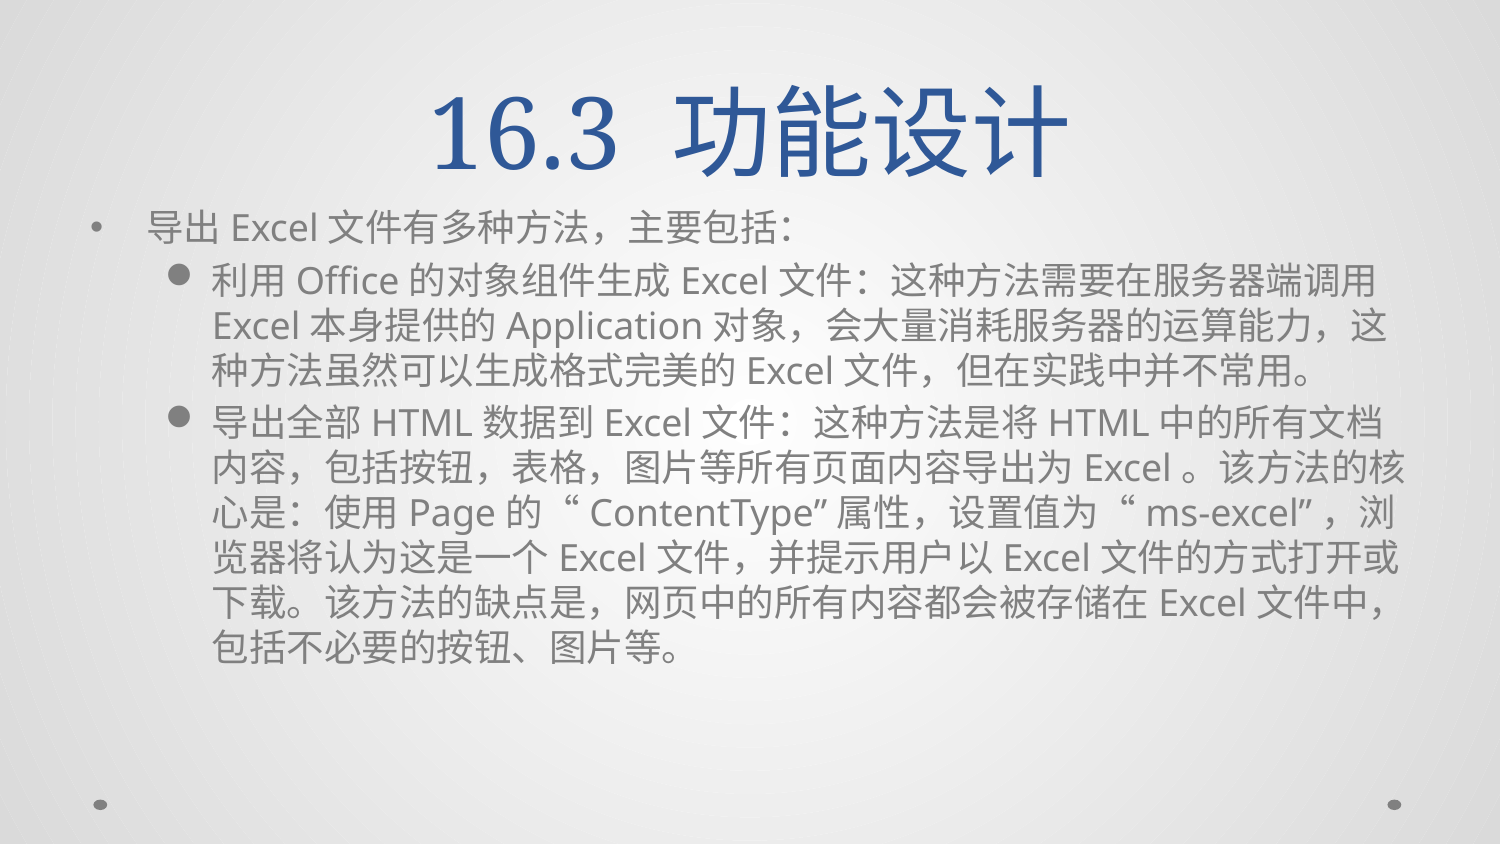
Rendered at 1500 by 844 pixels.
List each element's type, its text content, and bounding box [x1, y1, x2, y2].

title 16.3 功能设计 [75, 0, 1425, 196]
list 导出Excel文件有多种方法，主要包括： 利用Office的对象组件生成Excel文件：这种方法需要在服务器端调用Excel本身提供的Application对象，会大量消耗服务器的运算能力，这种方法虽然可以生成格式完美的Excel文件，但在实践中并不常用。 导出全部HTML数据到Excel文件：这种方法是将HTML中的所有文档内容，包括按钮，表格，图片等所有页面内容导出为Excel。该方法的核心是：使用Page的“ContentType”属性，设置值为“ms-excel”，浏览器将认为这是一个Excel文件，并提示用户以Excel文件的方式打开或下载。该方法的缺点是，网页中的所有内容都会被存储在Excel文件中，包括不必要的按钮、图片等。 [75, 196, 1425, 754]
